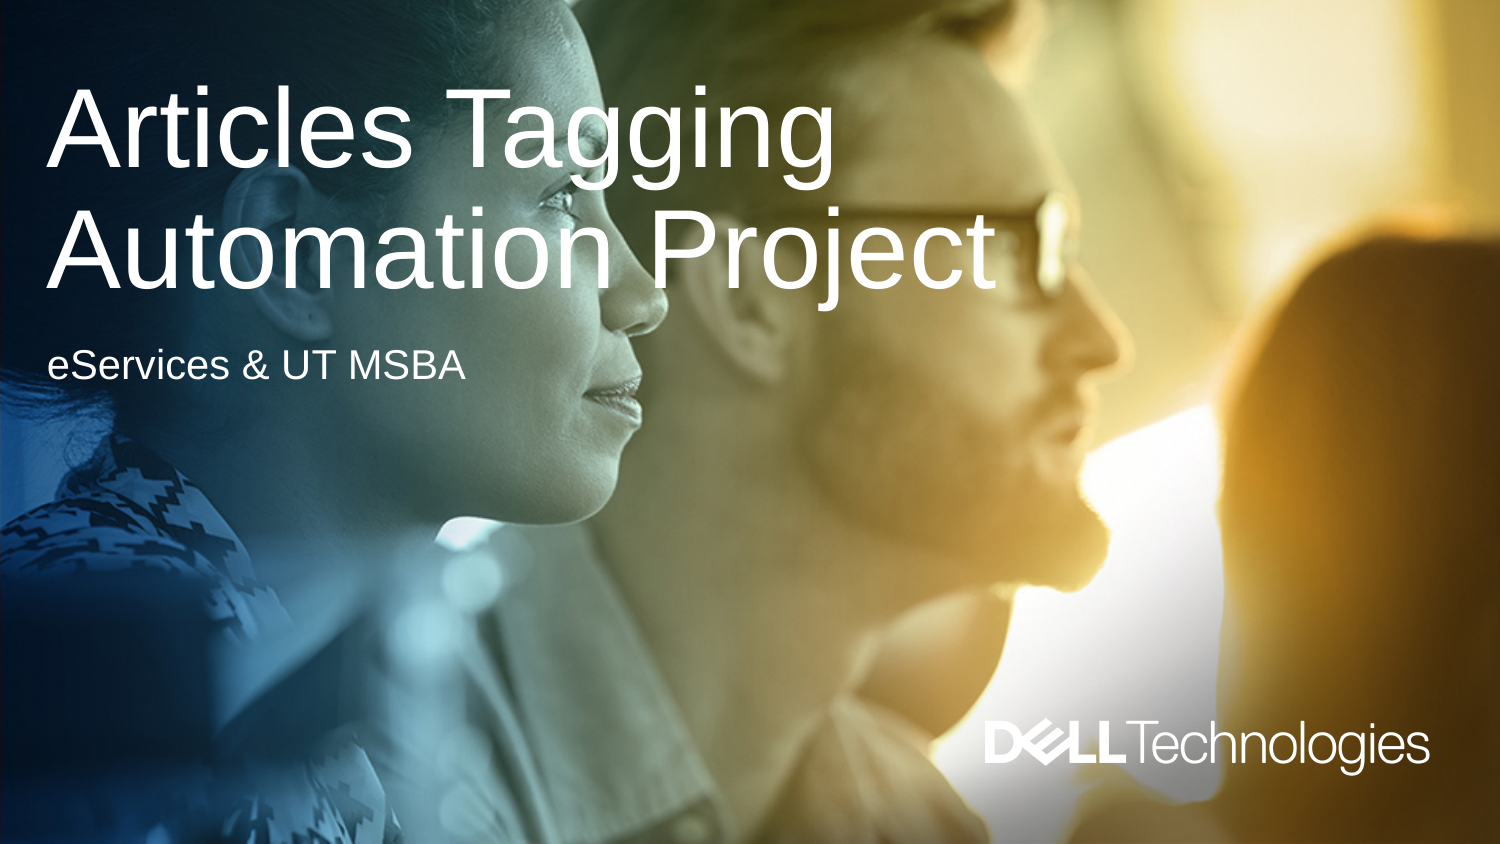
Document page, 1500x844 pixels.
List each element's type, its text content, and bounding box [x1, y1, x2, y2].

title Articles Tagging Automation Project [46, 67, 1275, 314]
picture [0, 0, 1500, 844]
subtitle eServices & UT MSBA [46, 337, 1275, 542]
